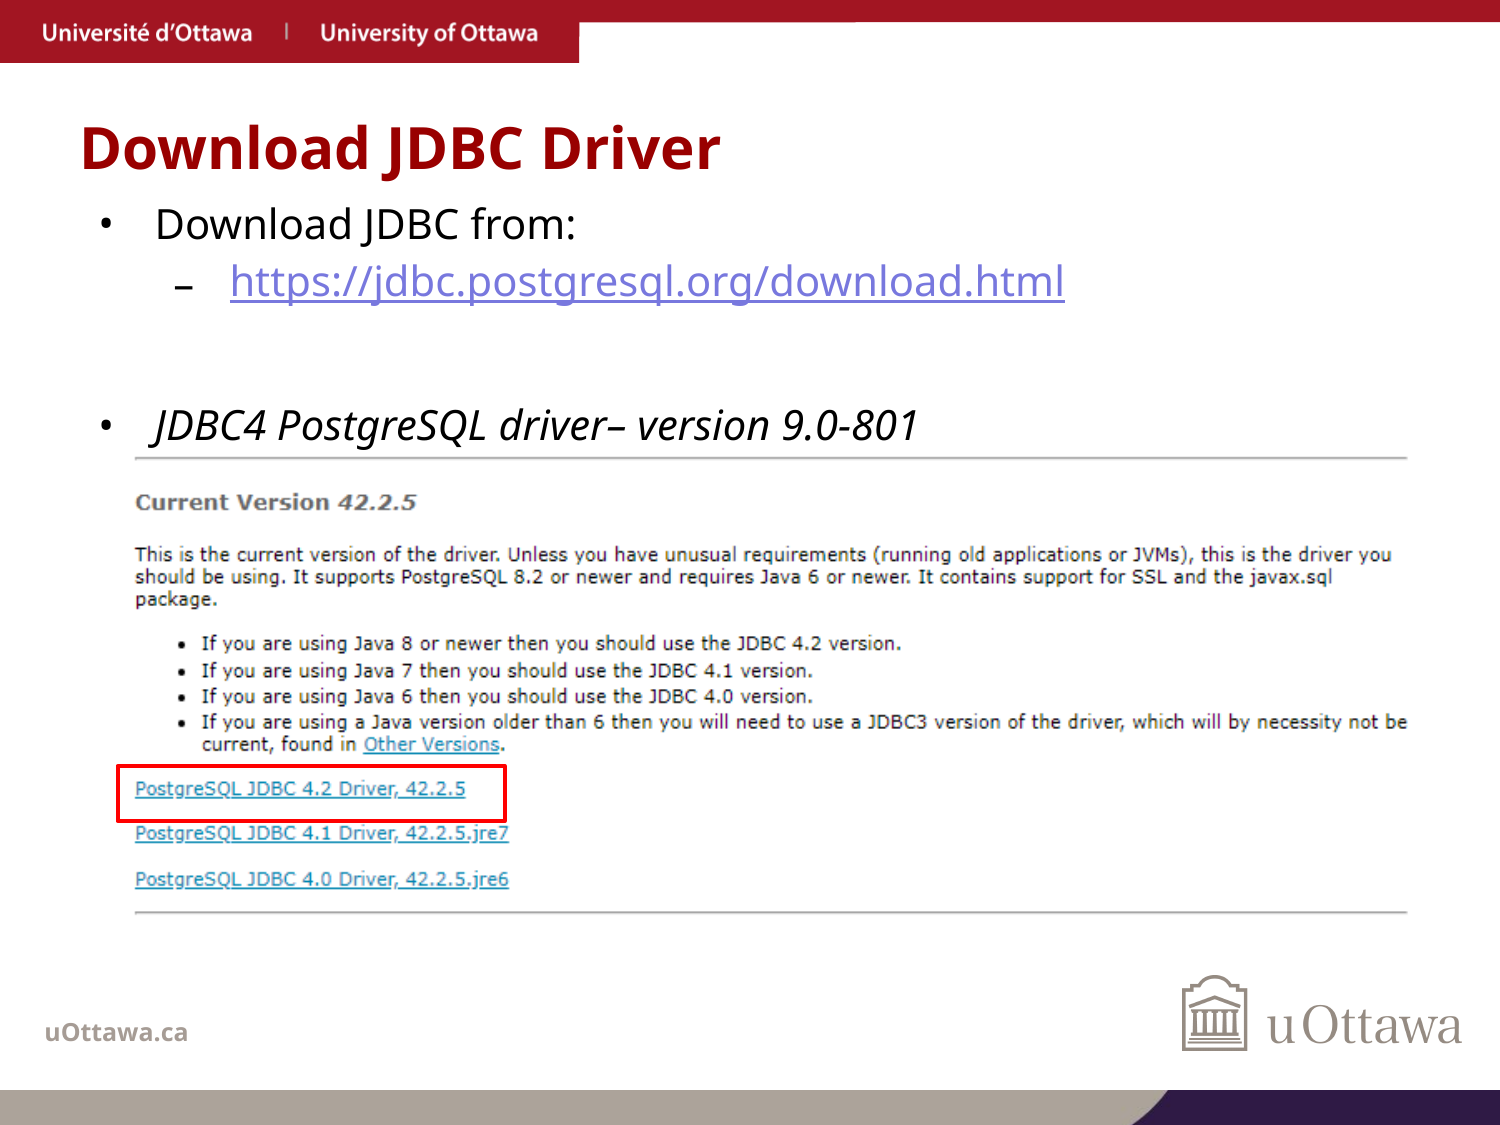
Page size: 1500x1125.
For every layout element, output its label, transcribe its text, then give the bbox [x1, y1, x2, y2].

title Download JDBC Driver [64, 74, 1340, 190]
picture [1182, 975, 1462, 1051]
list Download JDBC from: https://jdbc.postgresql.org/download.html JDBC4 PostgreSQL driver– version 9.0-801 [64, 190, 1340, 439]
picture [0, 0, 1500, 63]
picture [117, 454, 1418, 922]
picture [0, 1090, 1500, 1125]
